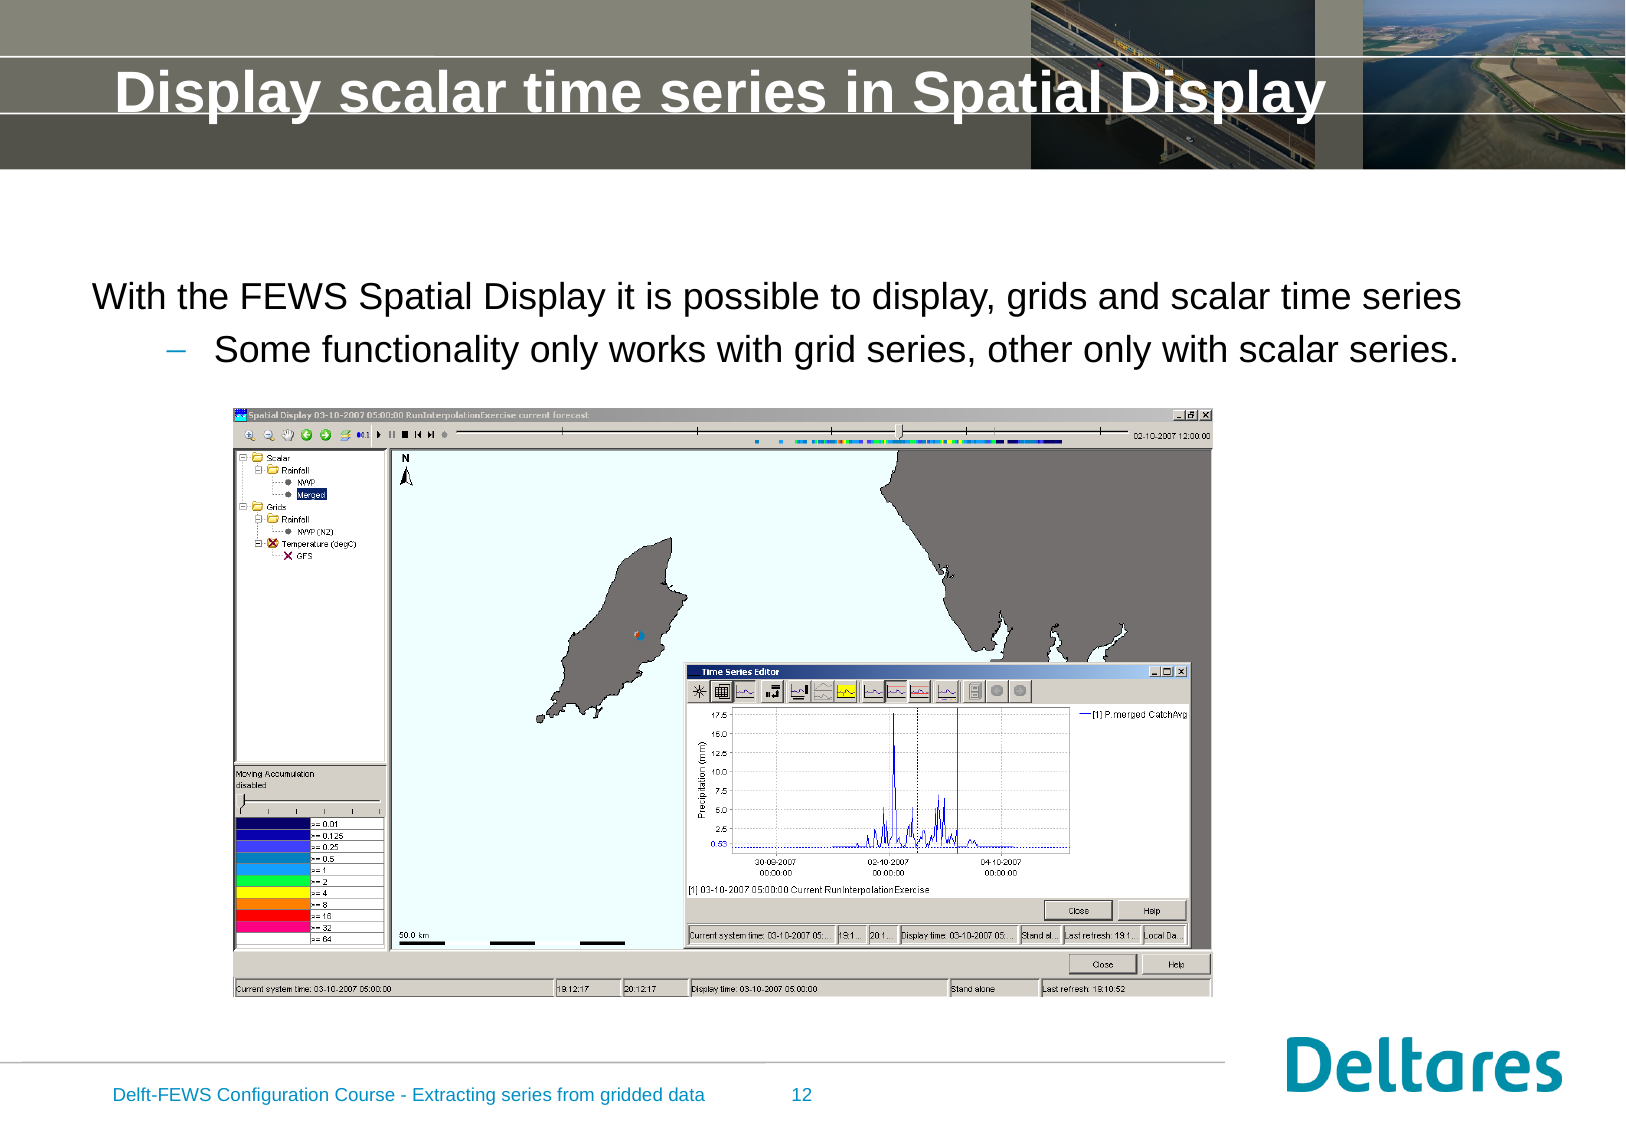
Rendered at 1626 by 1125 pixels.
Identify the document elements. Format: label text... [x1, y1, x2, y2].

picture [1287, 1037, 1562, 1092]
picture [1363, 0, 1626, 171]
footer Delft-FEWS Configuration Course - Extracting series from gridded data [112, 1085, 735, 1125]
title Display scalar time series in Spatial Display [99, 60, 1475, 188]
list With the FEWS Spatial Display it is possible to display, grids and scalar time series Some functionality only works with grid series, other only with scalar series. [91, 220, 1548, 926]
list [233, 408, 1213, 998]
slide_number 12 [735, 1085, 813, 1125]
picture [1031, 0, 1315, 56]
